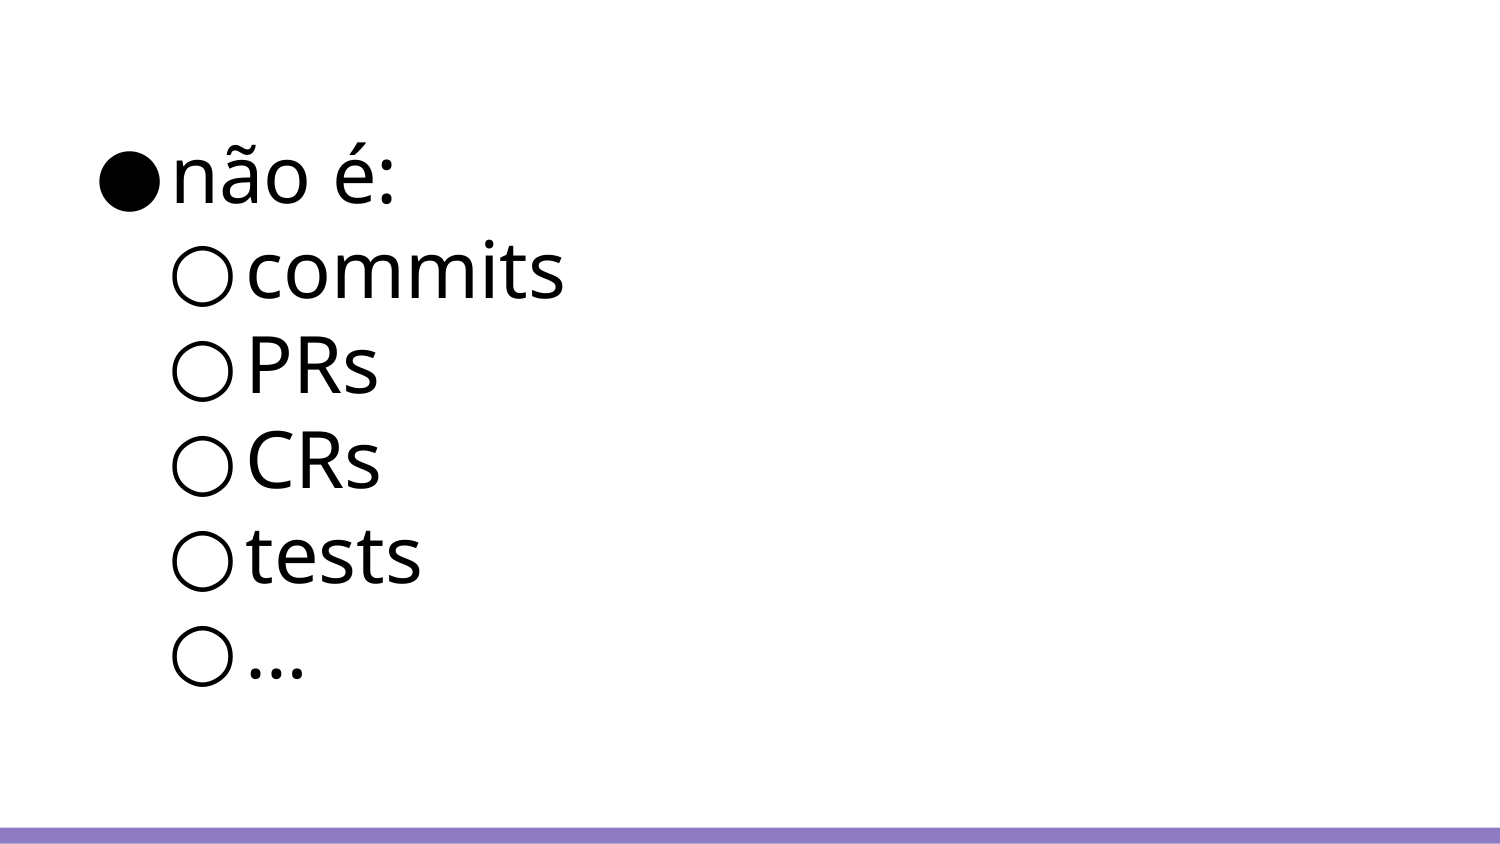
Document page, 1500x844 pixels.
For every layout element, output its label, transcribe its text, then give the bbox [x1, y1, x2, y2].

title não é: commits PRs CRs tests … [80, 73, 1045, 745]
